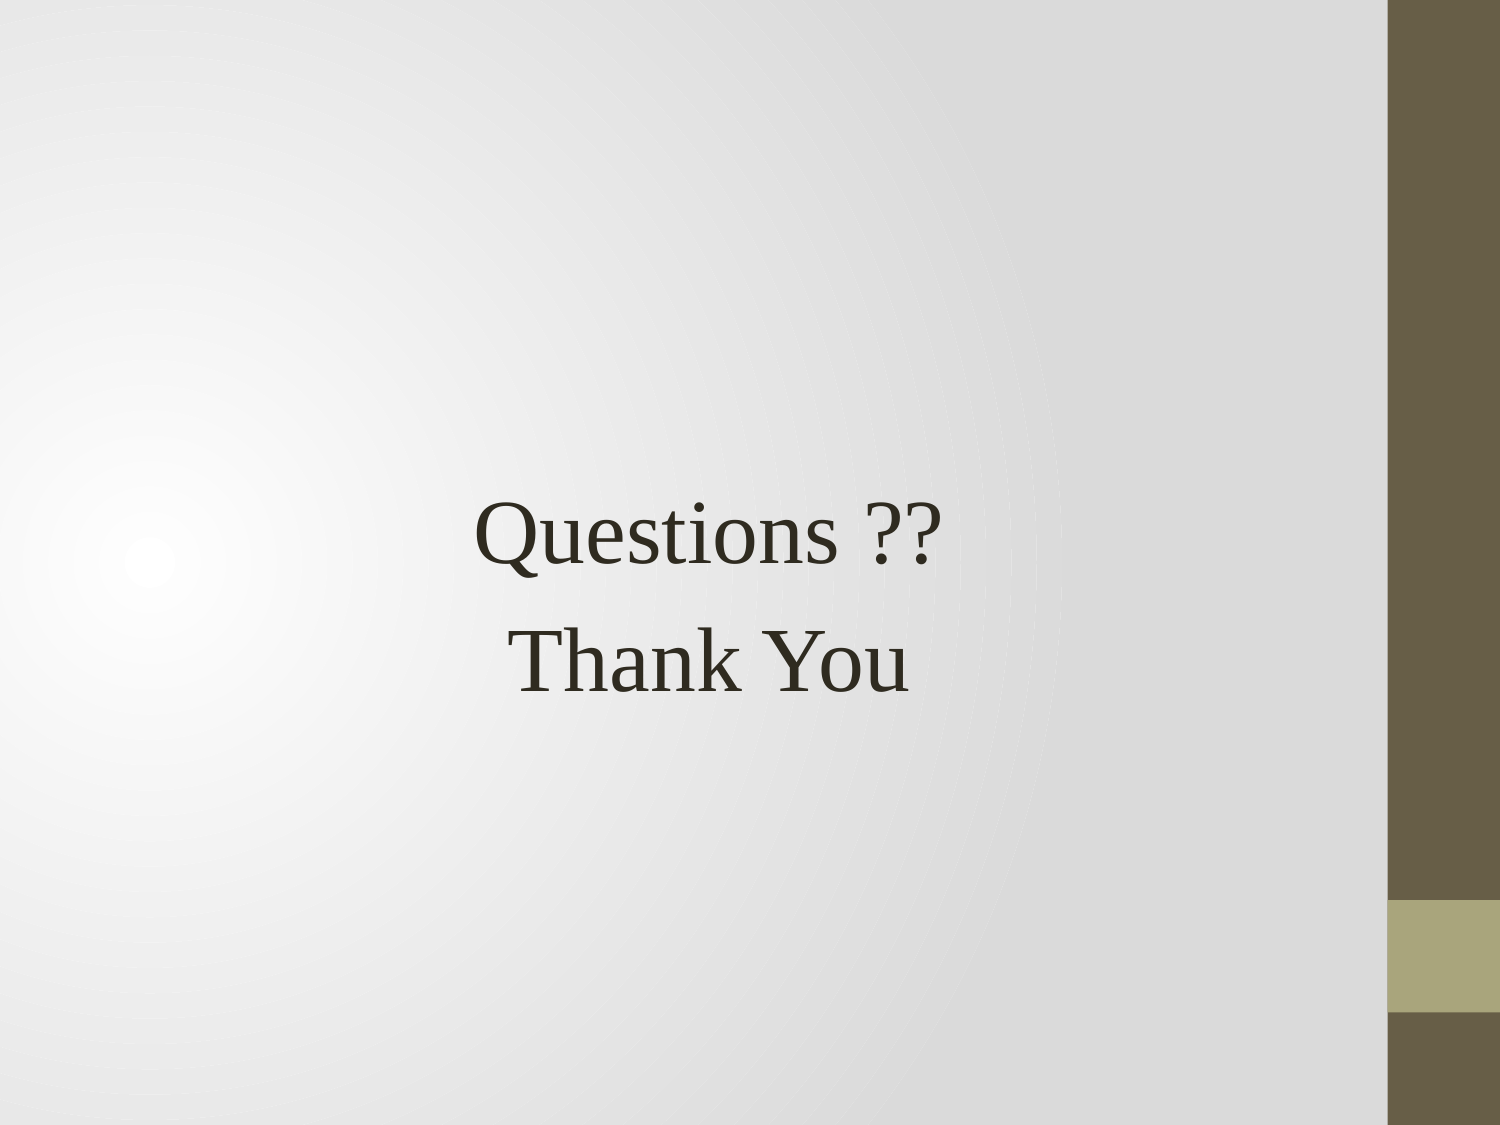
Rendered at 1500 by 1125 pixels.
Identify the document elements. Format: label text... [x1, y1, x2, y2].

list Questions ?? Thank You [75, 262, 1325, 1050]
